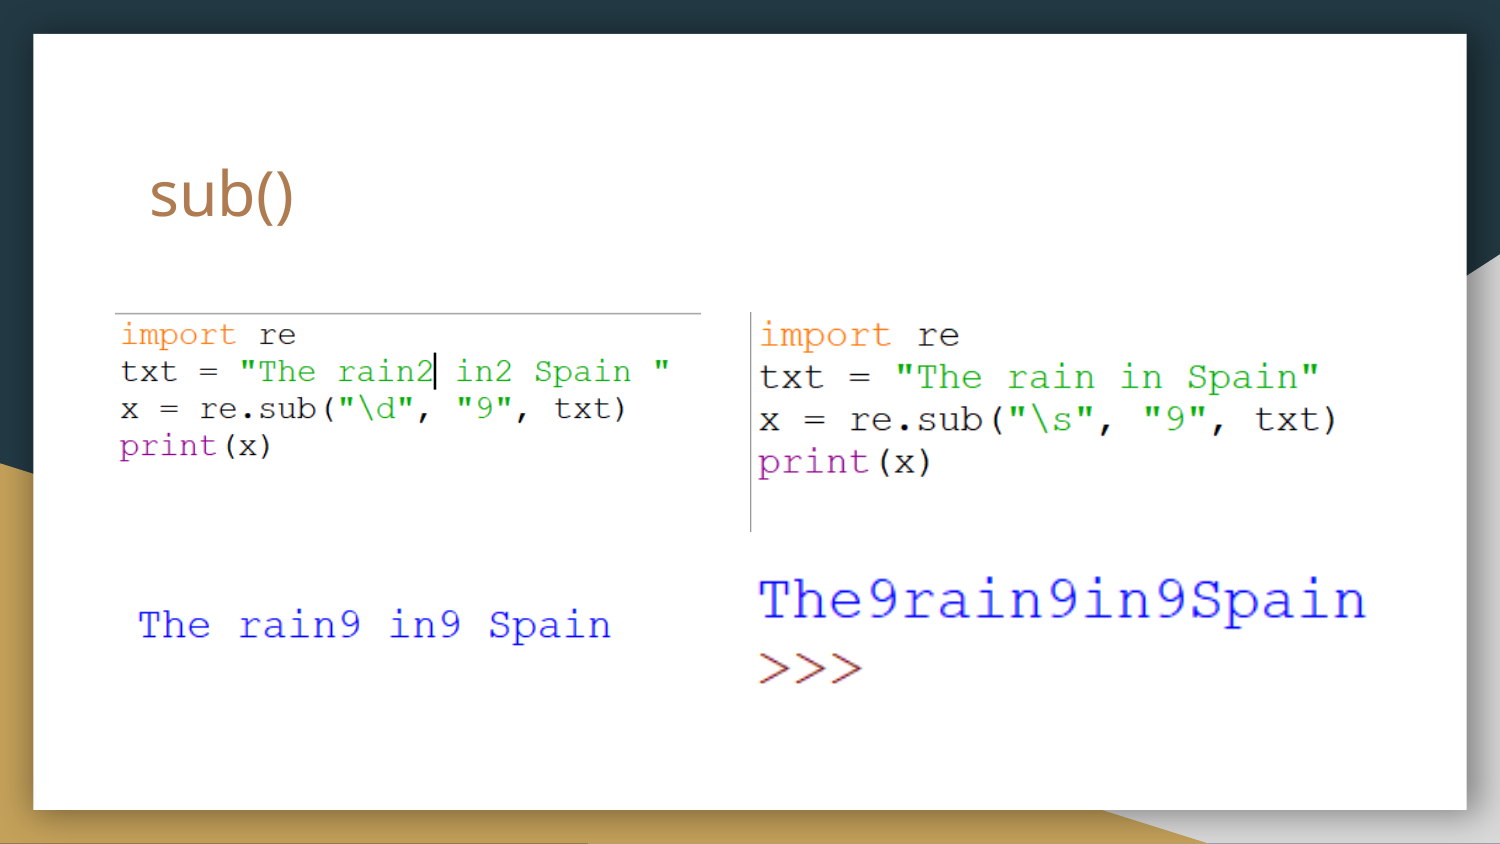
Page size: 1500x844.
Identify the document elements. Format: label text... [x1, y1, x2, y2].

picture [749, 565, 1426, 729]
picture [115, 311, 701, 475]
picture [749, 311, 1358, 532]
title sub() [134, 138, 1366, 296]
picture [134, 590, 637, 656]
